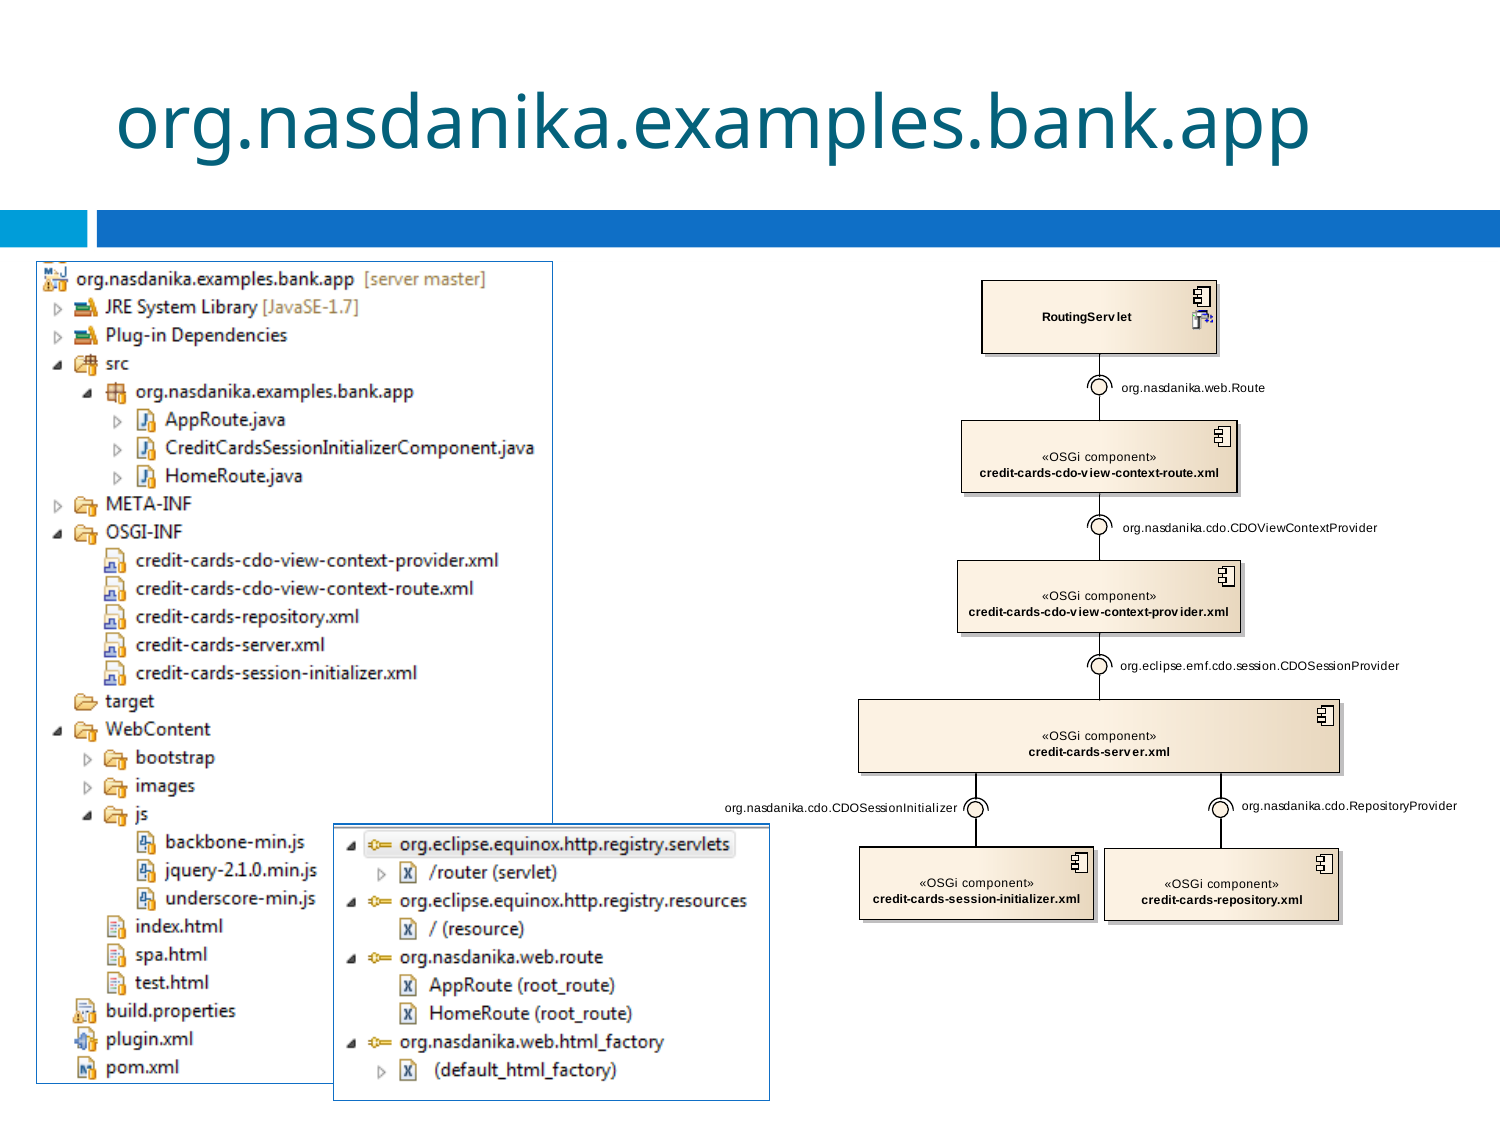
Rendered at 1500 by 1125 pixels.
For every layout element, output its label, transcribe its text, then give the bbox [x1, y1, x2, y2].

picture [712, 262, 1470, 953]
picture [37, 262, 769, 1101]
title org.nasdanika.examples.bank.app [100, 37, 1438, 200]
